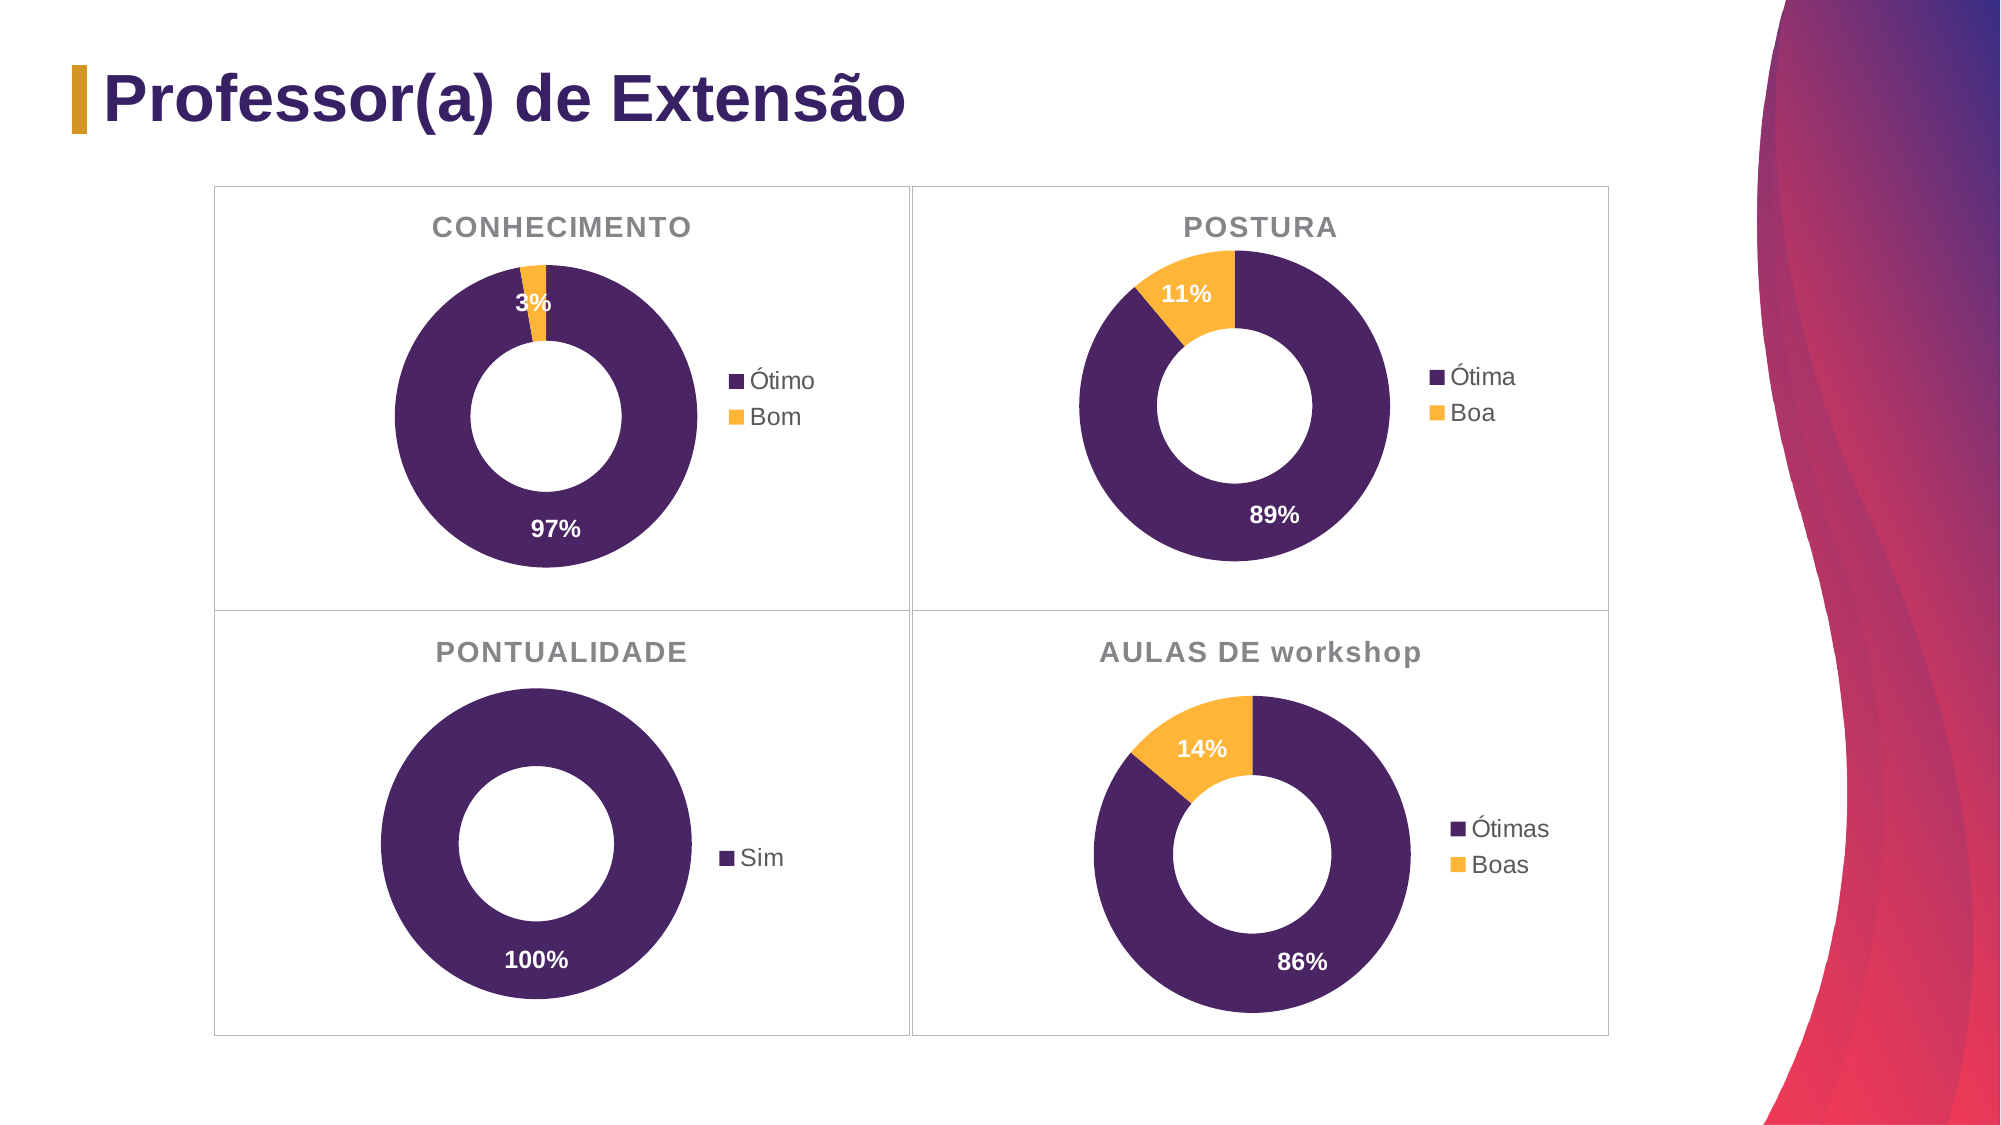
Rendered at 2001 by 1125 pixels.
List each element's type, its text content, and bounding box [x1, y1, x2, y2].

text_box [71, 64, 88, 135]
chart [912, 186, 1609, 1036]
text_box Professor(a) de Extensão [89, 47, 1484, 143]
chart [213, 186, 910, 1036]
picture [1609, 0, 2001, 1124]
